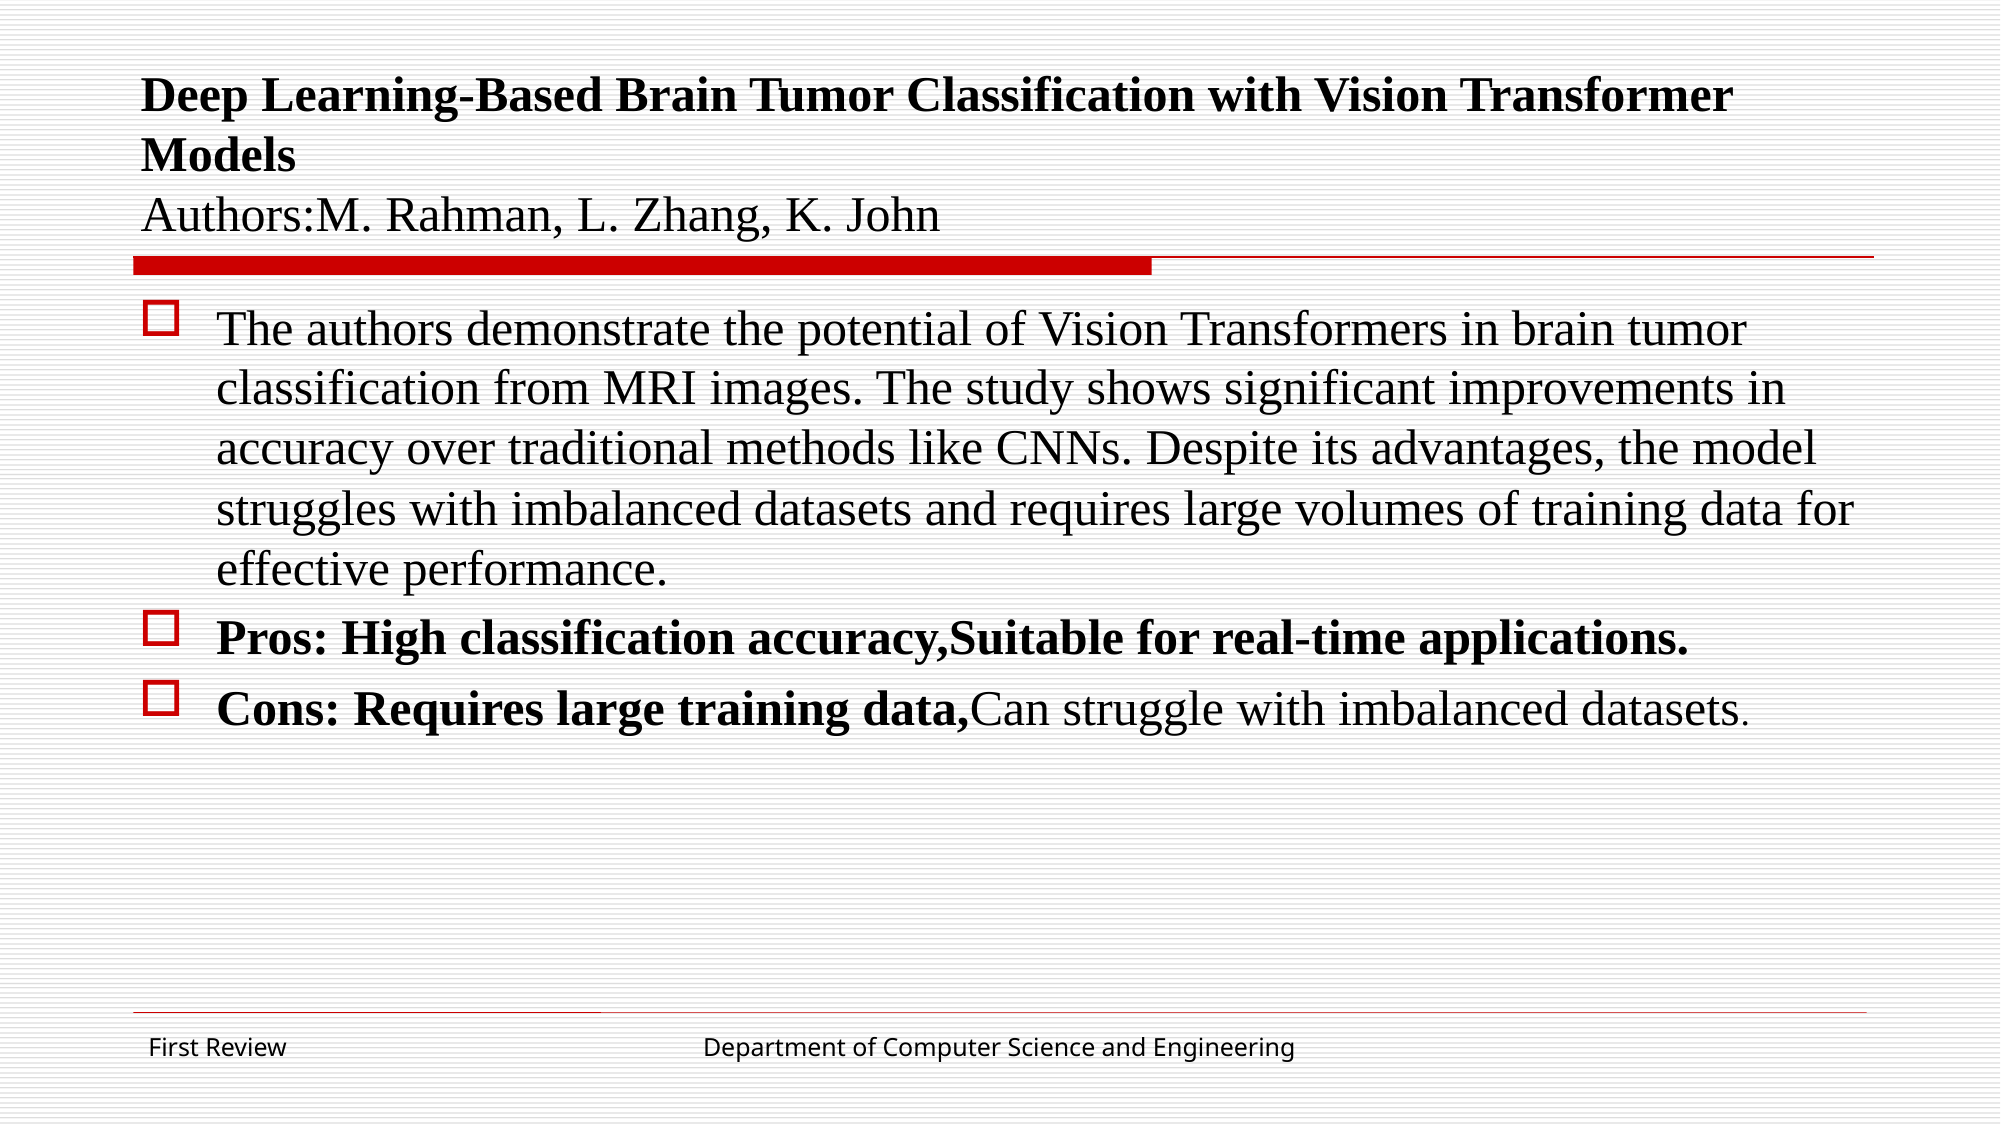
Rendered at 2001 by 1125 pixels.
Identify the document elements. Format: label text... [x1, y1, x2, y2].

footer Department of Computer Science and Engineering [683, 1024, 1317, 1103]
title Deep Learning-Based Brain Tumor Classification with Vision Transformer Models Authors:M. Rahman, L. Zhang, K. John [125, 50, 1876, 250]
slide_number [1433, 1024, 1867, 1103]
picture [0, 0, 2001, 1125]
slide_number First Review [133, 1024, 567, 1103]
list The authors demonstrate the potential of Vision Transformers in brain tumor classification from MRI images. The study shows significant improvements in accuracy over traditional methods like CNNs. Despite its advantages, the model struggles with imbalanced datasets and requires large volumes of training data for effective performance. Pros: High classification accuracy,Suitable for real-time applications. Cons: Requires large training data,Can struggle with imbalanced datasets. [123, 287, 1874, 988]
